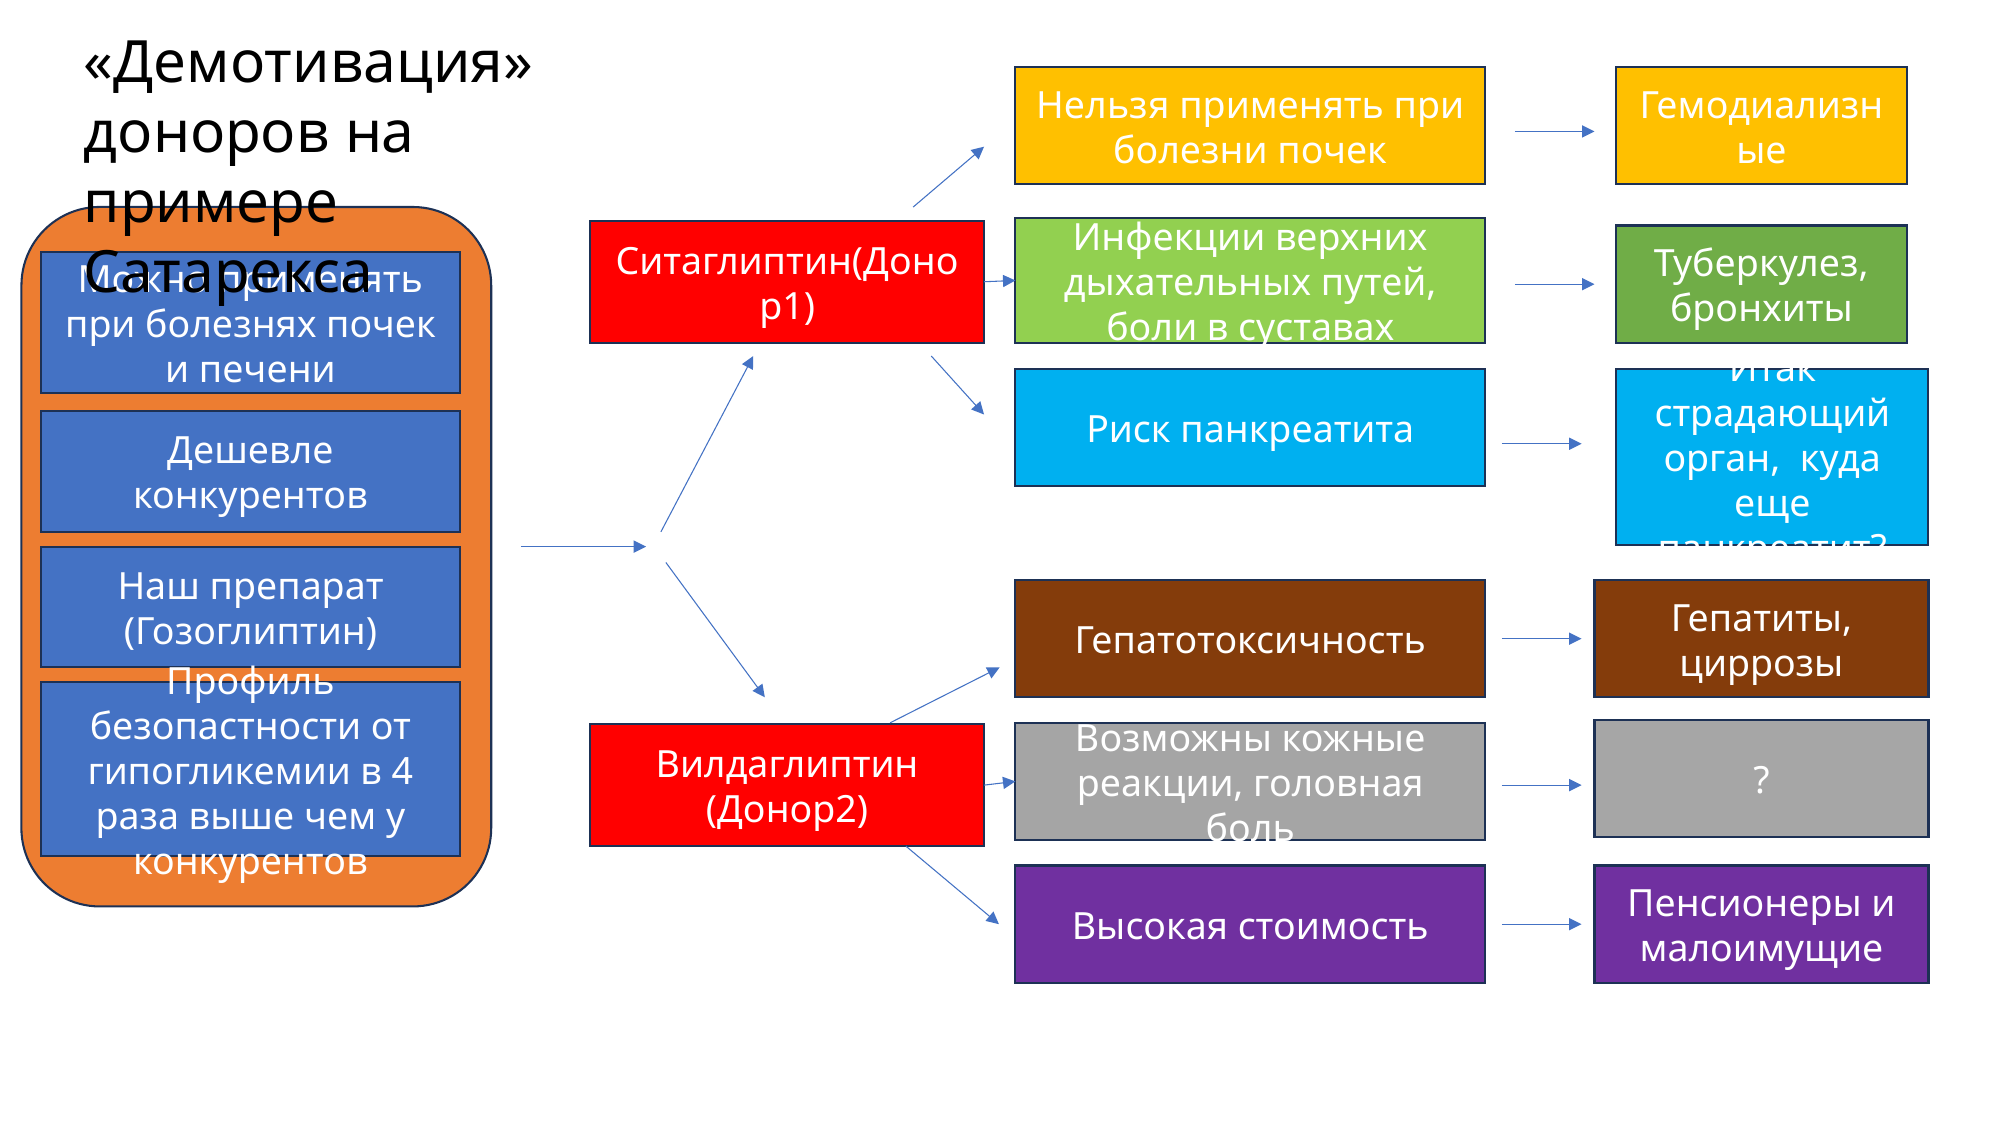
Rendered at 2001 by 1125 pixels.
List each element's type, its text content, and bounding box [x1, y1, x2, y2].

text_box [665, 562, 765, 698]
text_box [905, 846, 999, 925]
text_box Возможны кожные реакции, головная боль [1014, 722, 1486, 841]
text_box [20, 212, 493, 908]
text_box Дешевле конкурентов [40, 410, 461, 533]
text_box Гемодиализные [1615, 66, 1908, 185]
text_box Высокая стоимость [1014, 864, 1486, 984]
text_box Риск панкреатита [1014, 368, 1486, 487]
text_box Итак страдающий орган, куда еще панкреатит? [1615, 368, 1929, 546]
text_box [931, 355, 985, 415]
text_box Нельзя применять при болезни почек [1014, 66, 1486, 185]
text_box «Демотивация» доноров на примере Сатарекса [69, 16, 647, 312]
text_box Гепатотоксичность [1014, 579, 1486, 698]
text_box Наш препарат (Гозоглиптин) [40, 546, 461, 668]
text_box Гепатиты, циррозы [1593, 579, 1930, 698]
text_box Инфекции верхних дыхательных путей, боли в суставах [1014, 217, 1486, 344]
text_box Профиль безопастности от гипогликемии в 4 раза выше чем у конкурентов [40, 681, 461, 857]
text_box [913, 146, 984, 207]
text_box Пенсионеры и малоимущие [1593, 864, 1930, 984]
text_box ? [1593, 719, 1930, 838]
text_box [984, 781, 1016, 786]
text_box Вилдаглиптин (Донор2) [589, 723, 985, 847]
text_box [890, 667, 1000, 723]
text_box Можно применять при болезнях почек и печени [40, 251, 461, 394]
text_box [660, 355, 754, 532]
text_box Туберкулез, бронхиты [1615, 224, 1908, 344]
text_box Ситаглиптин(Донор1) [589, 220, 985, 344]
